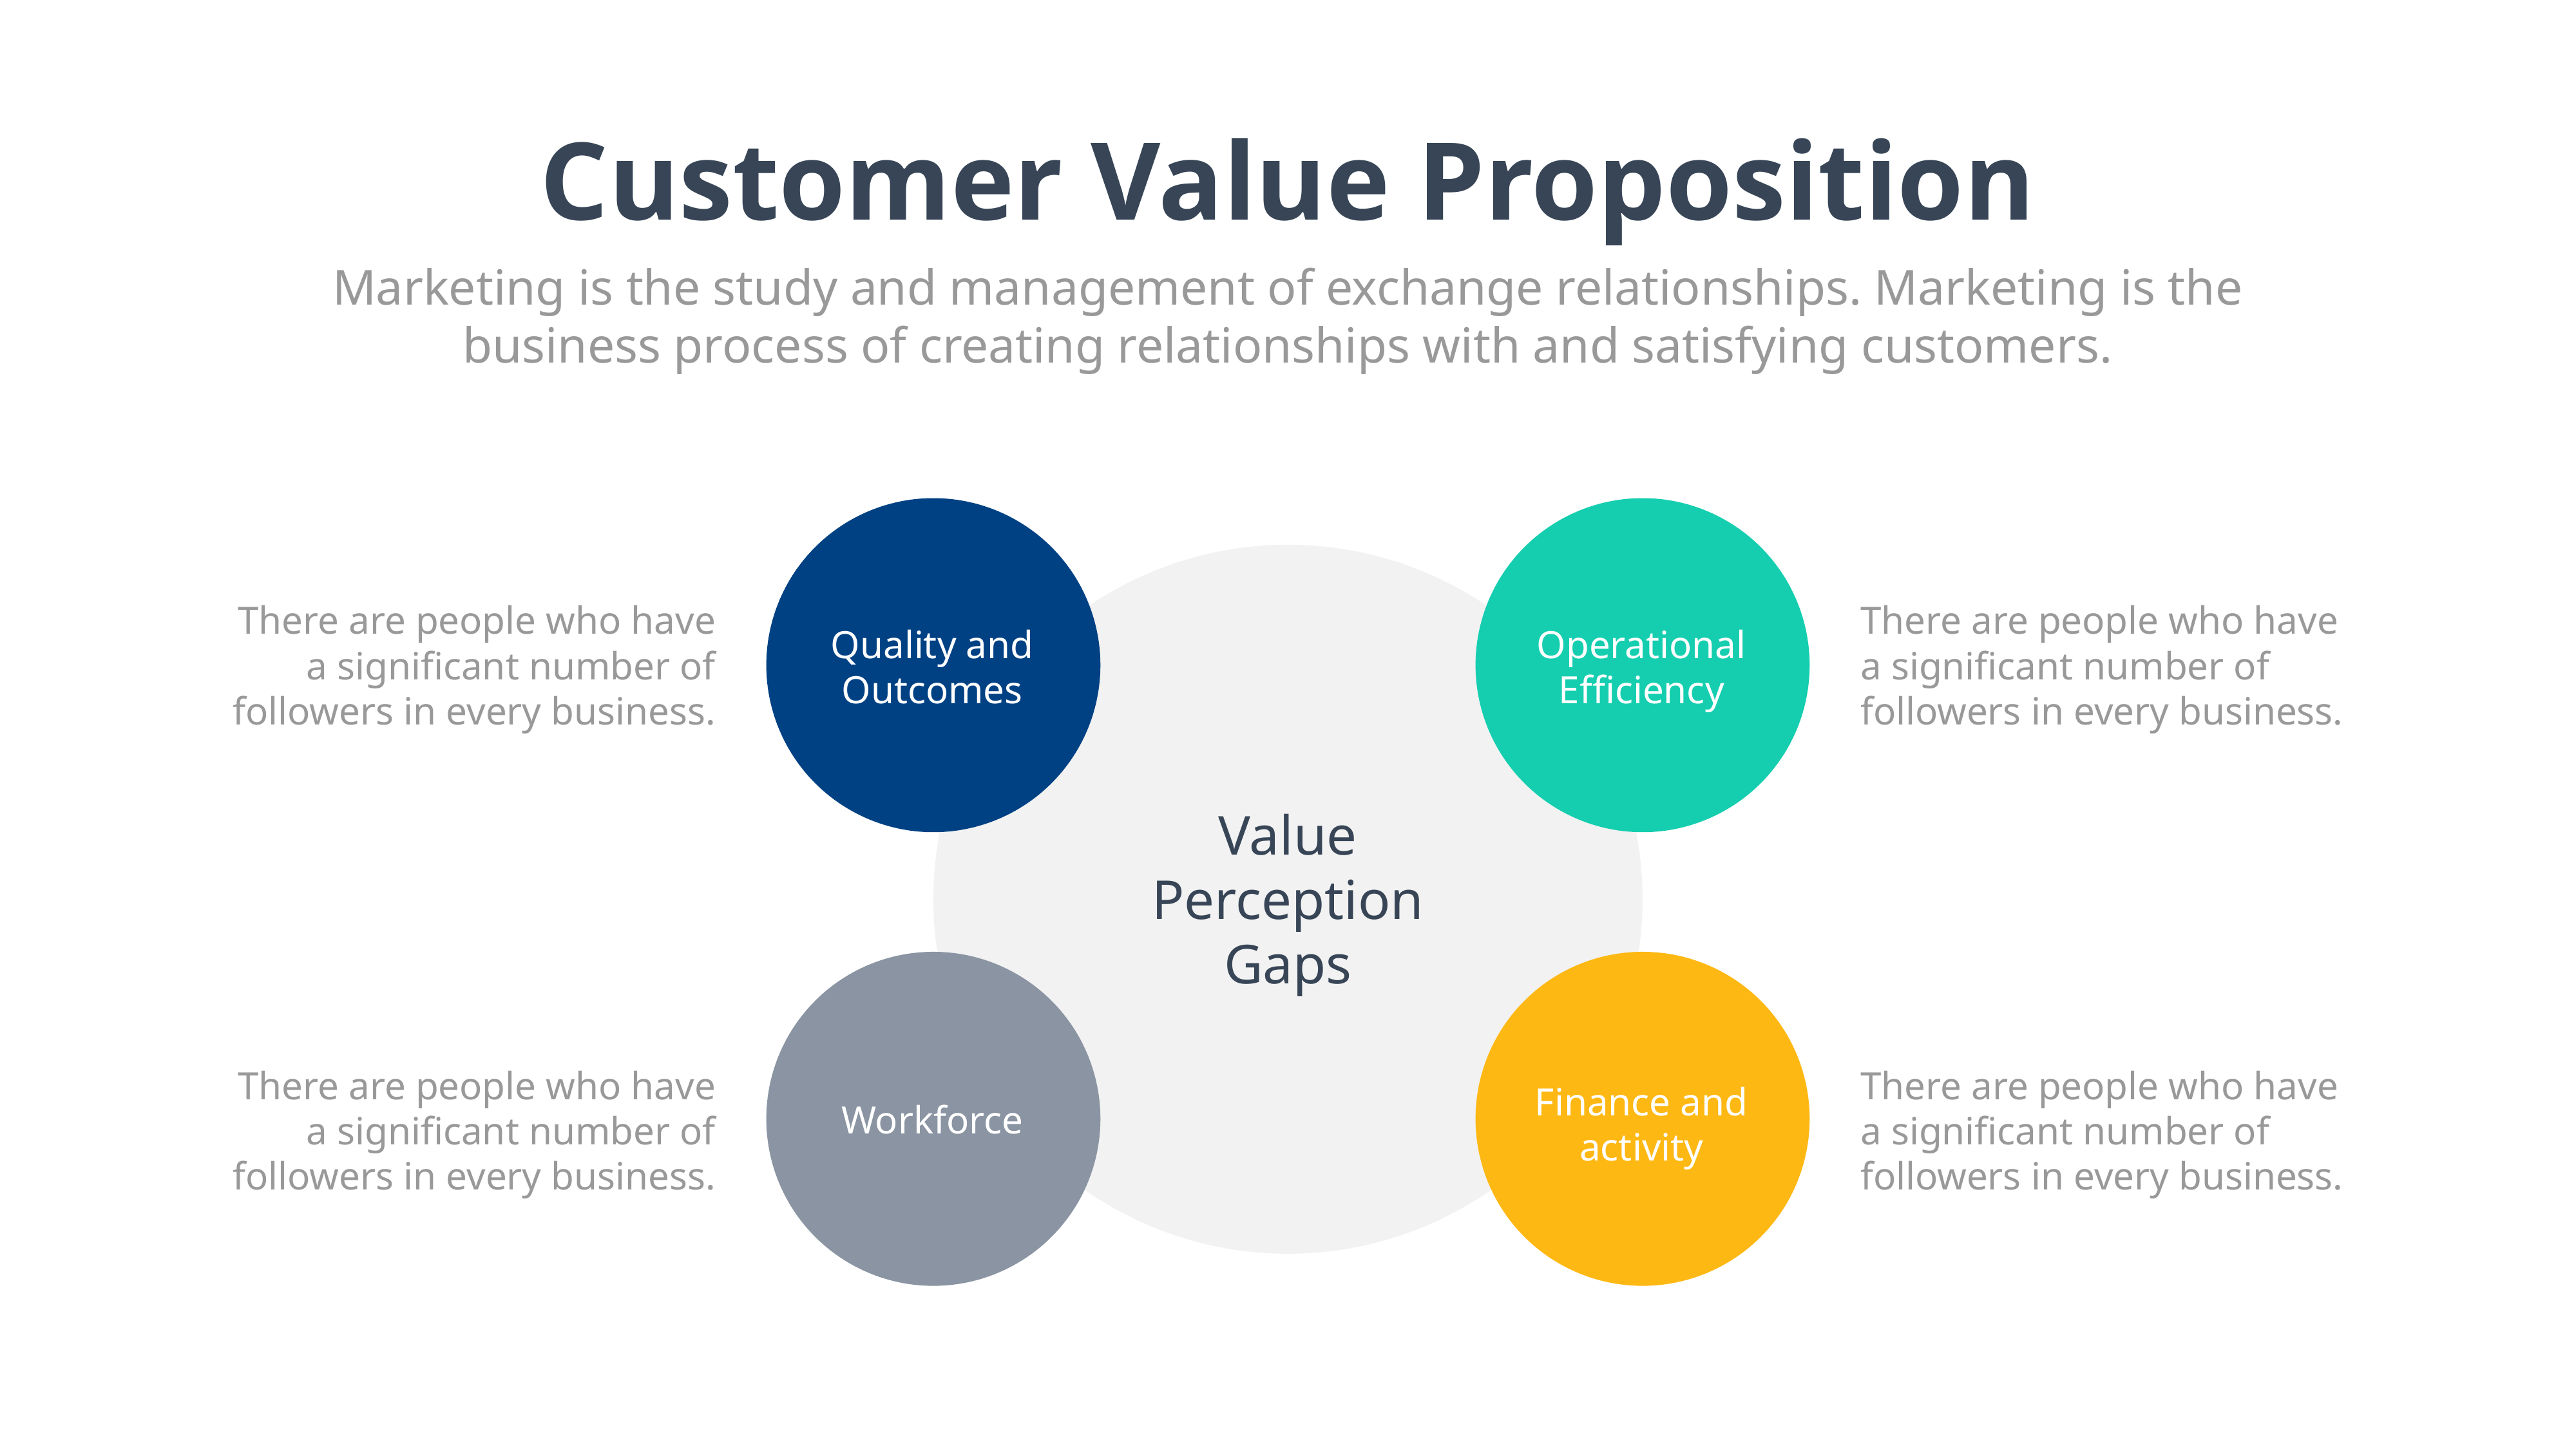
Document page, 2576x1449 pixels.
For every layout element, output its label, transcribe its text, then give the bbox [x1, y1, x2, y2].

text_box There are people who have a significant number of followers in every business. [1851, 592, 2368, 737]
text_box Operational Efficiency [1475, 616, 1808, 716]
text_box [1808, 1088, 1811, 1150]
text_box There are people who have a significant number of followers in every business. [208, 1057, 725, 1202]
text_box [1484, 1173, 1802, 1287]
text_box [932, 544, 1643, 1255]
text_box There are people who have a significant number of followers in every business. [1851, 1057, 2368, 1202]
text_box [1482, 497, 1803, 616]
text_box [1482, 716, 1803, 833]
text_box [773, 497, 1094, 616]
text_box [1481, 951, 1804, 1074]
text_box Marketing is the study and management of exchange relationships. Marketing is the business process of creating relationships with and satisfying customers. [281, 251, 2295, 377]
text_box [773, 716, 1094, 833]
text_box Customer Value Proposition [530, 108, 2045, 247]
text_box Workforce [766, 1091, 1098, 1146]
text_box Value Perception Gaps [1100, 797, 1476, 999]
text_box Quality and Outcomes [766, 616, 1098, 716]
text_box [1098, 634, 1102, 696]
text_box There are people who have a significant number of followers in every business. [208, 592, 725, 737]
text_box [1808, 634, 1811, 696]
text_box [768, 951, 1102, 1287]
text_box Finance and activity [1475, 1074, 1808, 1173]
